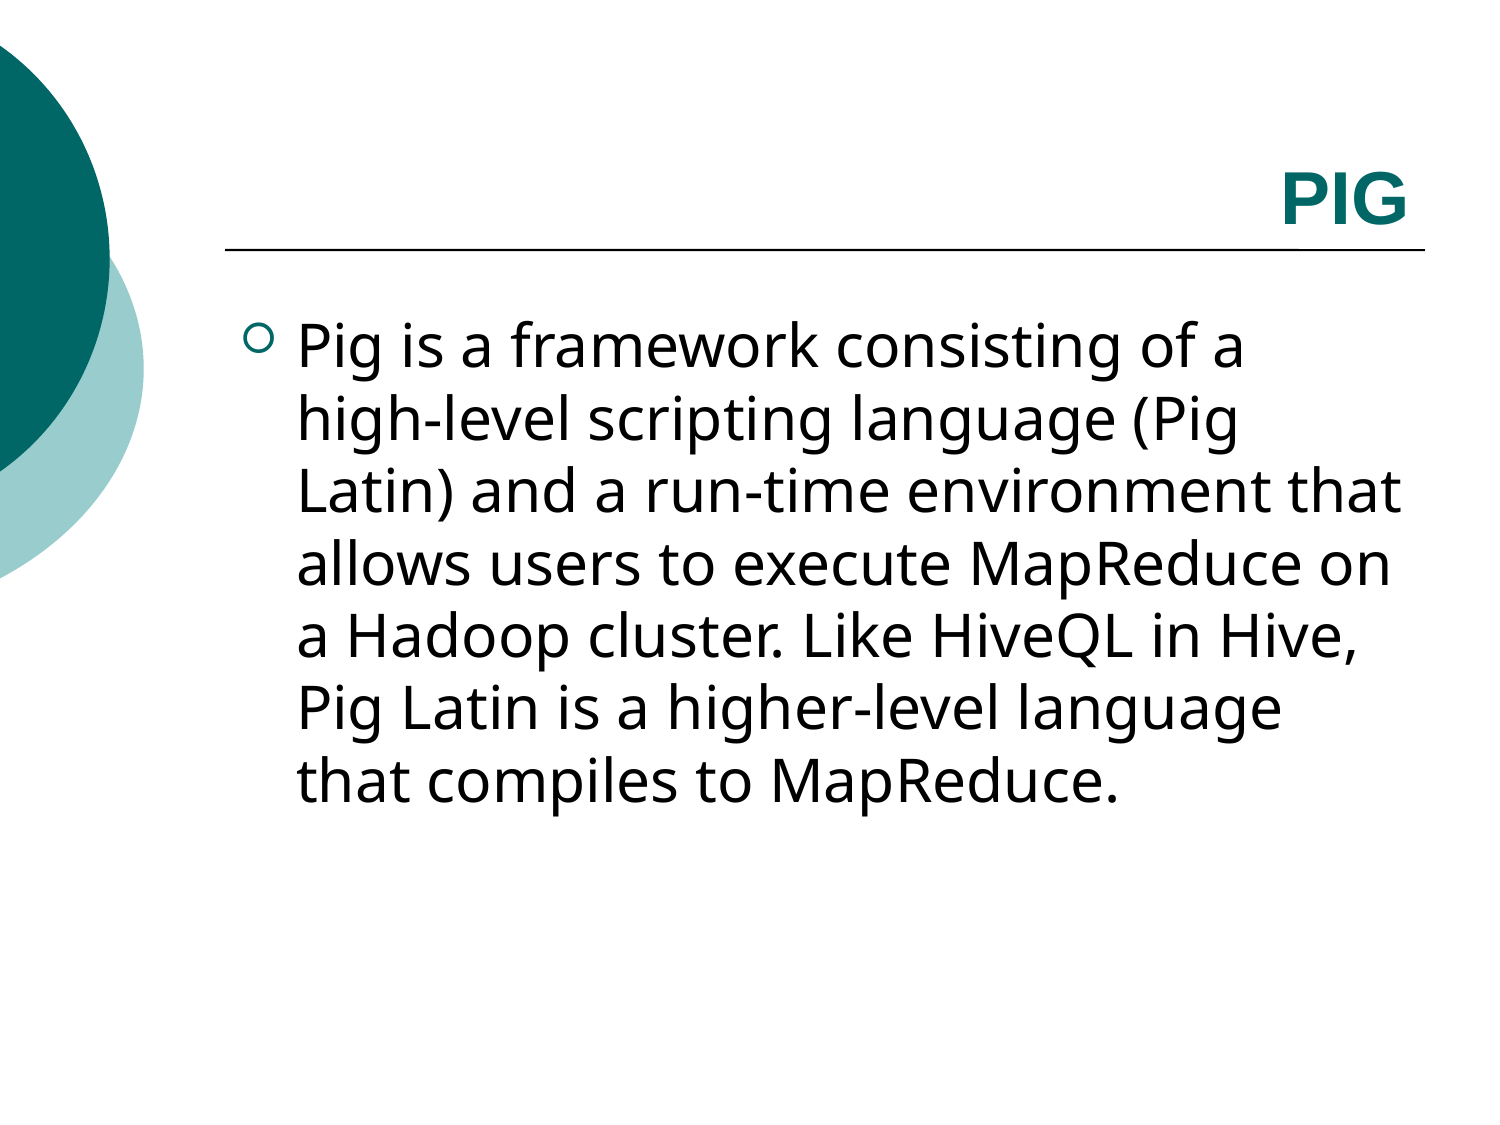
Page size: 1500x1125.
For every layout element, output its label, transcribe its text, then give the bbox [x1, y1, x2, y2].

list Pig is a framework consisting of a high-level scripting language (Pig Latin) and a run-time environment that allows users to execute MapReduce on a Hadoop cluster. Like HiveQL in Hive, Pig Latin is a higher-level language that compiles to MapReduce. [224, 299, 1425, 975]
title PIG [224, 199, 1425, 299]
